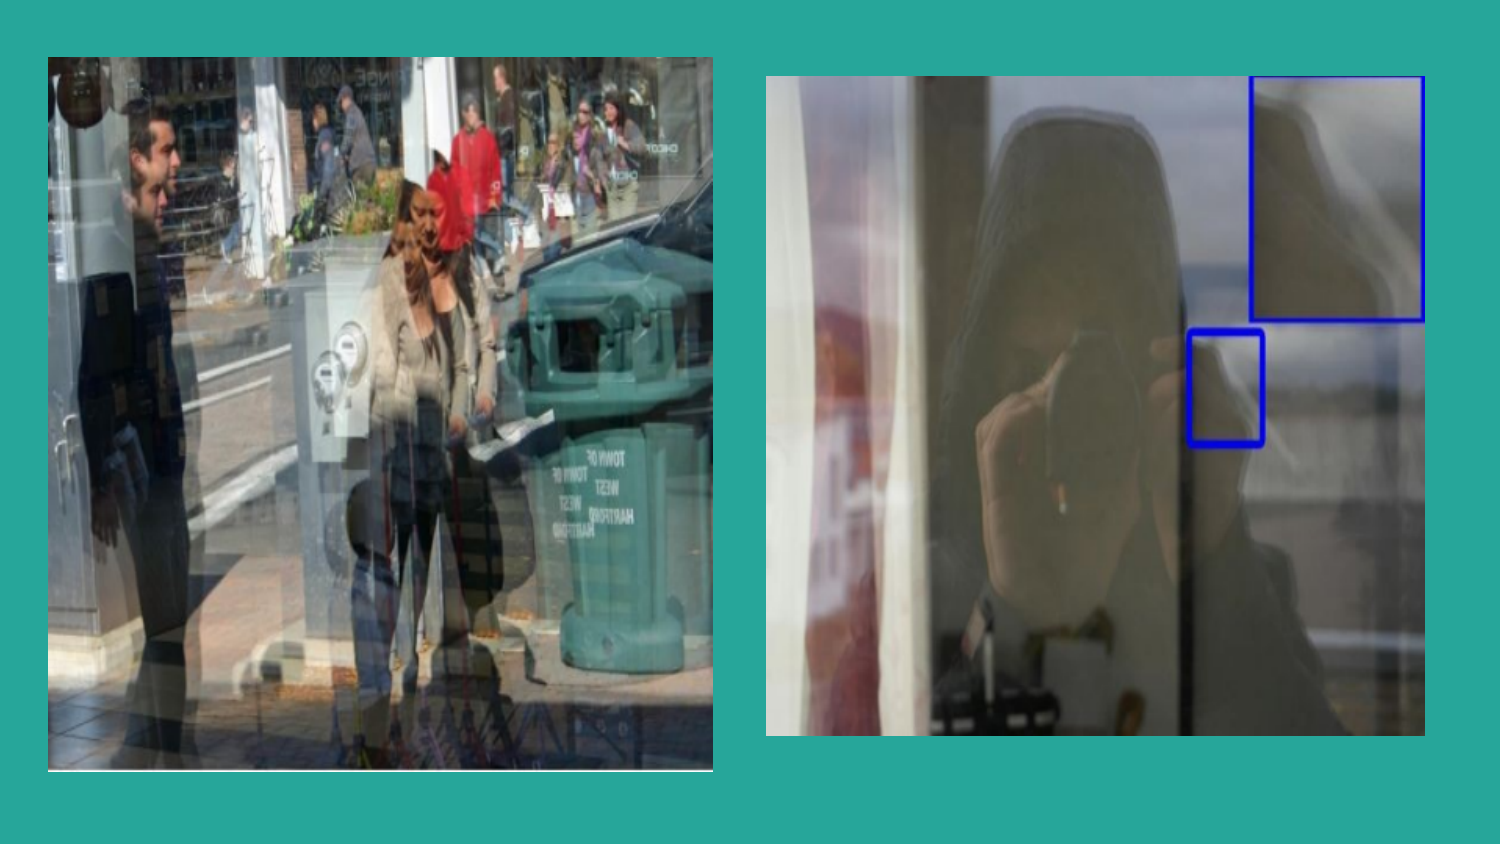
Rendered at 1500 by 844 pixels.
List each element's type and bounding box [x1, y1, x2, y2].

picture [765, 76, 1425, 737]
picture [47, 57, 713, 772]
